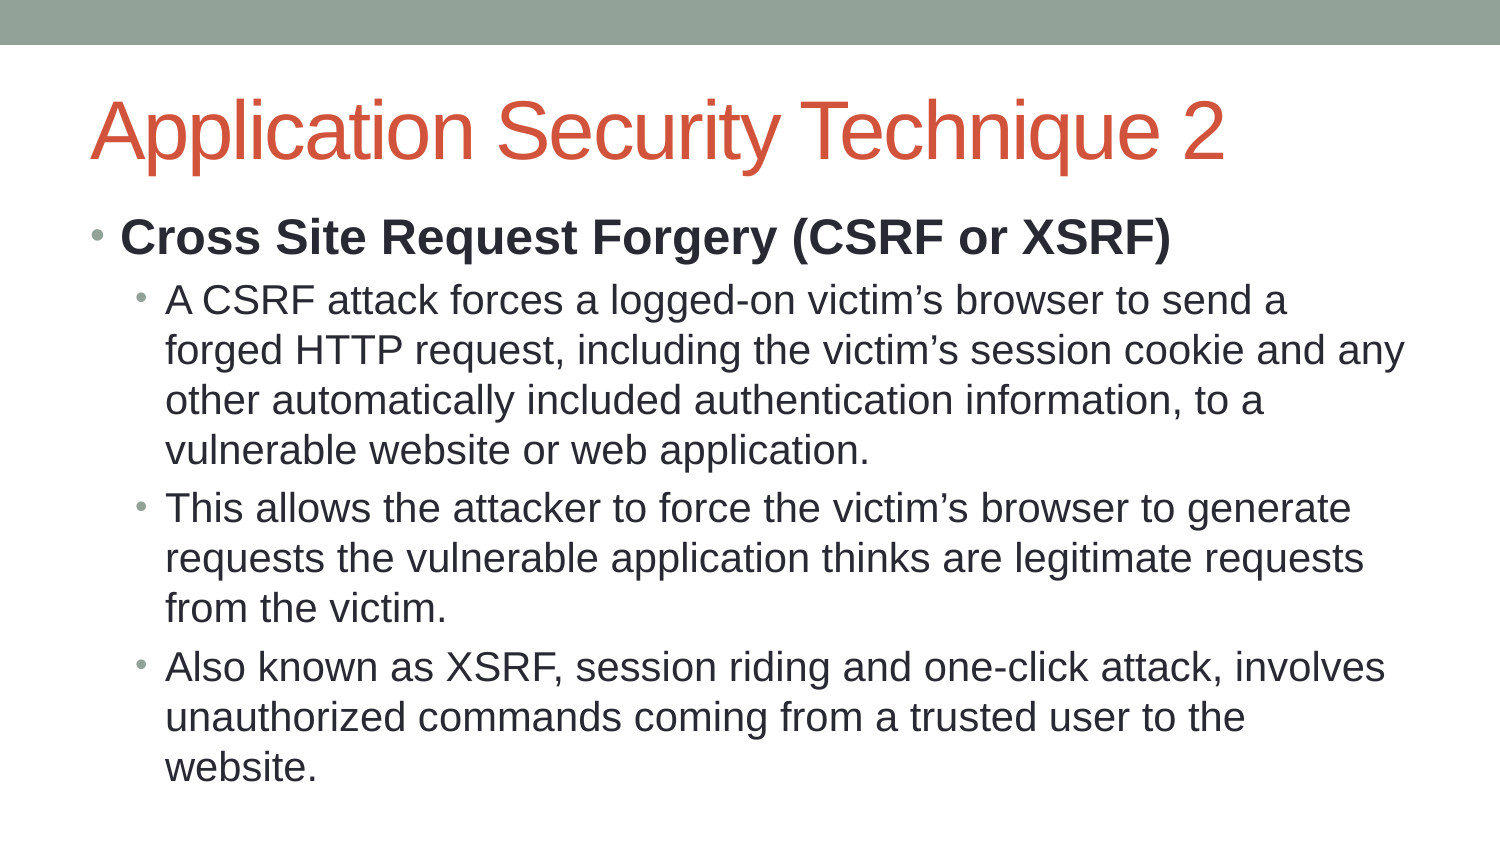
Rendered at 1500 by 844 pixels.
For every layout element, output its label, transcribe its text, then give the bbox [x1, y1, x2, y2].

title Application Security Technique 2 [75, 65, 1425, 188]
list Cross Site Request Forgery (CSRF or XSRF) A CSRF attack forces a logged-on victim’s browser to send a forged HTTP request, including the victim’s session cookie and any other automatically included authentication information, to a vulnerable website or web application. This allows the attacker to force the victim’s browser to generate requests the vulnerable application thinks are legitimate requests from the victim. Also known as XSRF, session riding and one-click attack, involves unauthorized commands coming from a trusted user to the website. [75, 196, 1425, 797]
